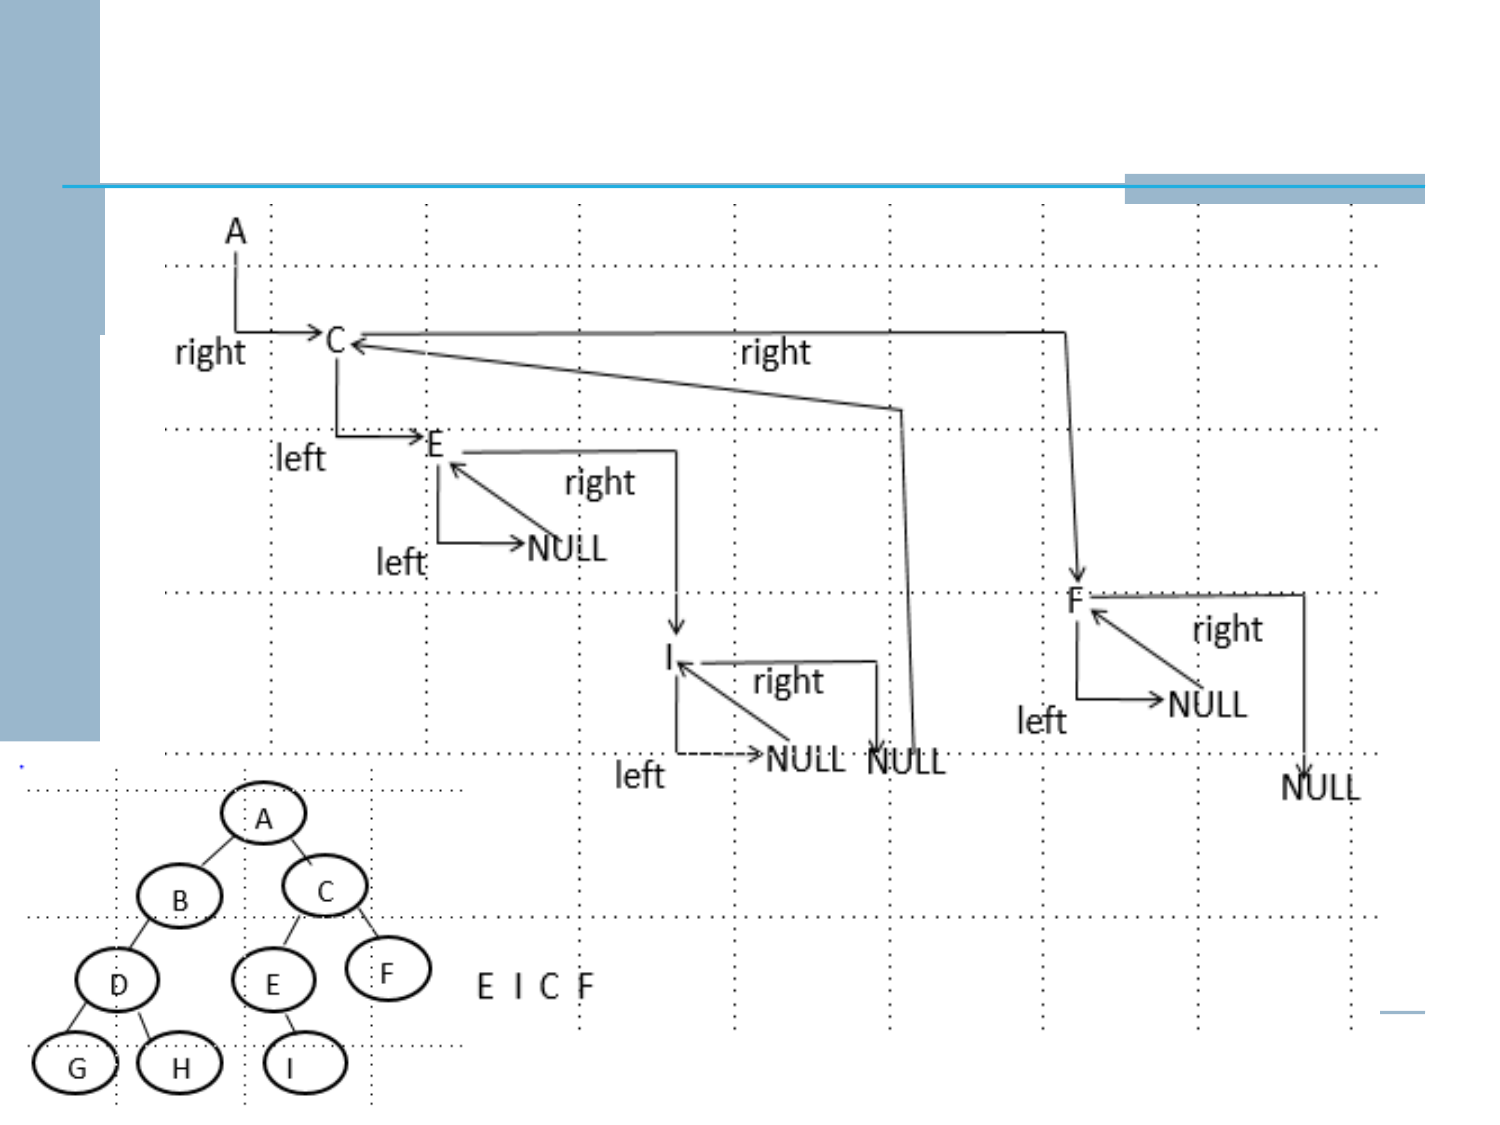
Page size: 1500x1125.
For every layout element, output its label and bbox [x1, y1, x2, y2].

picture [18, 204, 1380, 1108]
